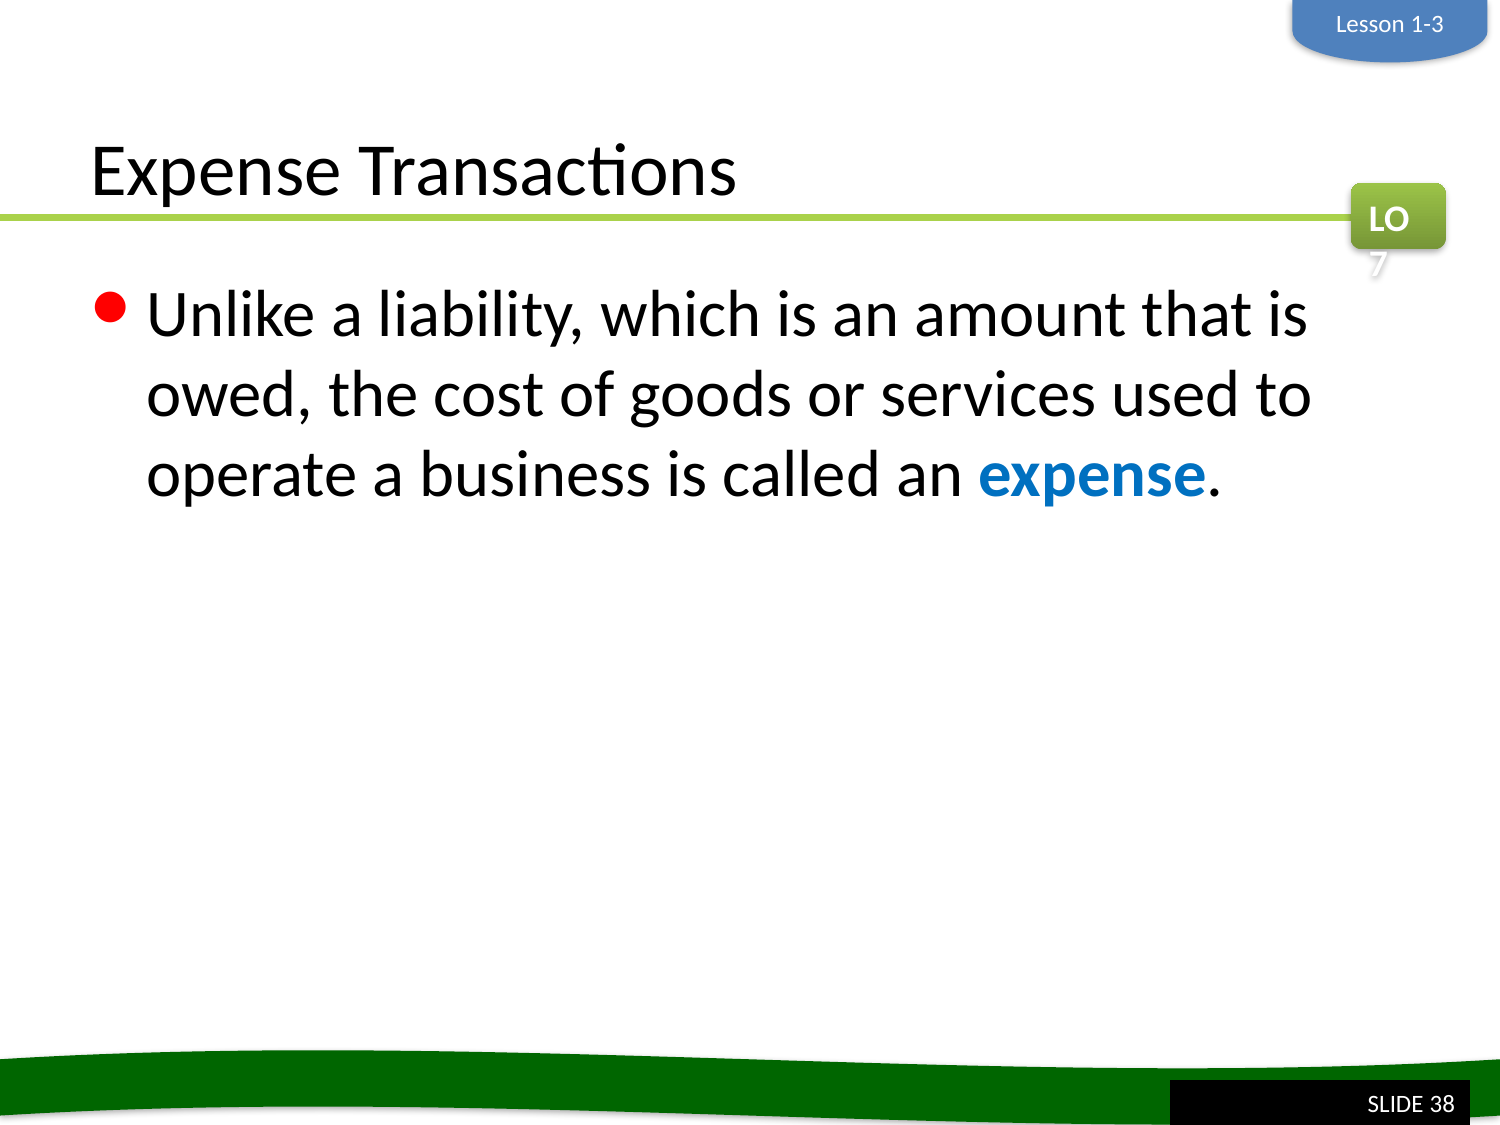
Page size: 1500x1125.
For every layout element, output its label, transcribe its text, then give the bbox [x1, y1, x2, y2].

slide_number SLIDE 38 [1170, 1080, 1470, 1125]
text_box LO7 [1350, 183, 1446, 250]
text_box Lesson 1-3 [1321, 0, 1459, 45]
list Unlike a liability, which is an amount that is owed, the cost of goods or services used to operate a business is called an expense. [75, 262, 1425, 1005]
text_box [1292, 0, 1488, 63]
title Expense Transactions [75, 29, 1350, 218]
